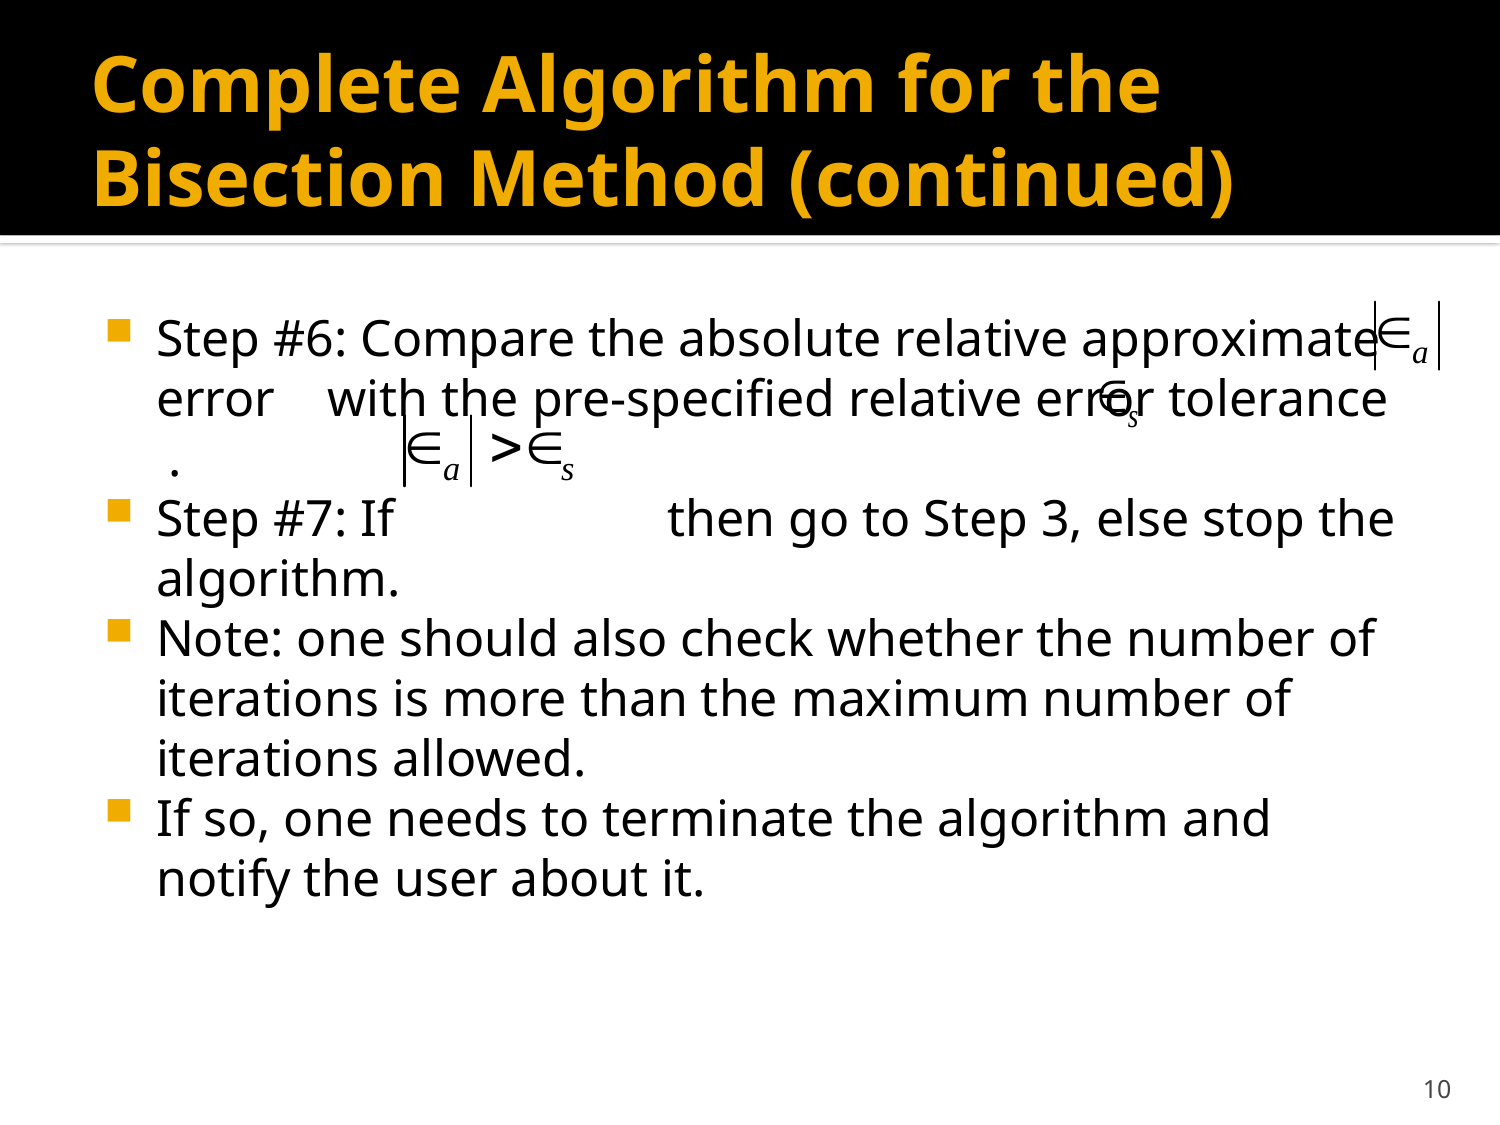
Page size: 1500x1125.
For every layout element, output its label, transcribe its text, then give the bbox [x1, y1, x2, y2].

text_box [1094, 354, 1150, 443]
title Complete Algorithm for the Bisection Method (continued) [75, 25, 1425, 231]
slide_number 10 [1345, 1062, 1467, 1108]
list Step #6: Compare the absolute relative approximate error with the pre-specified relative error tolerance . Step #7: If then go to Step 3, else stop the algorithm. Note: one should also check whether the number of iterations is more than the maximum number of iterations allowed. If so, one needs to terminate the algorithm and notify the user about it. [75, 291, 1425, 1050]
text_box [393, 401, 585, 500]
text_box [1364, 288, 1454, 383]
